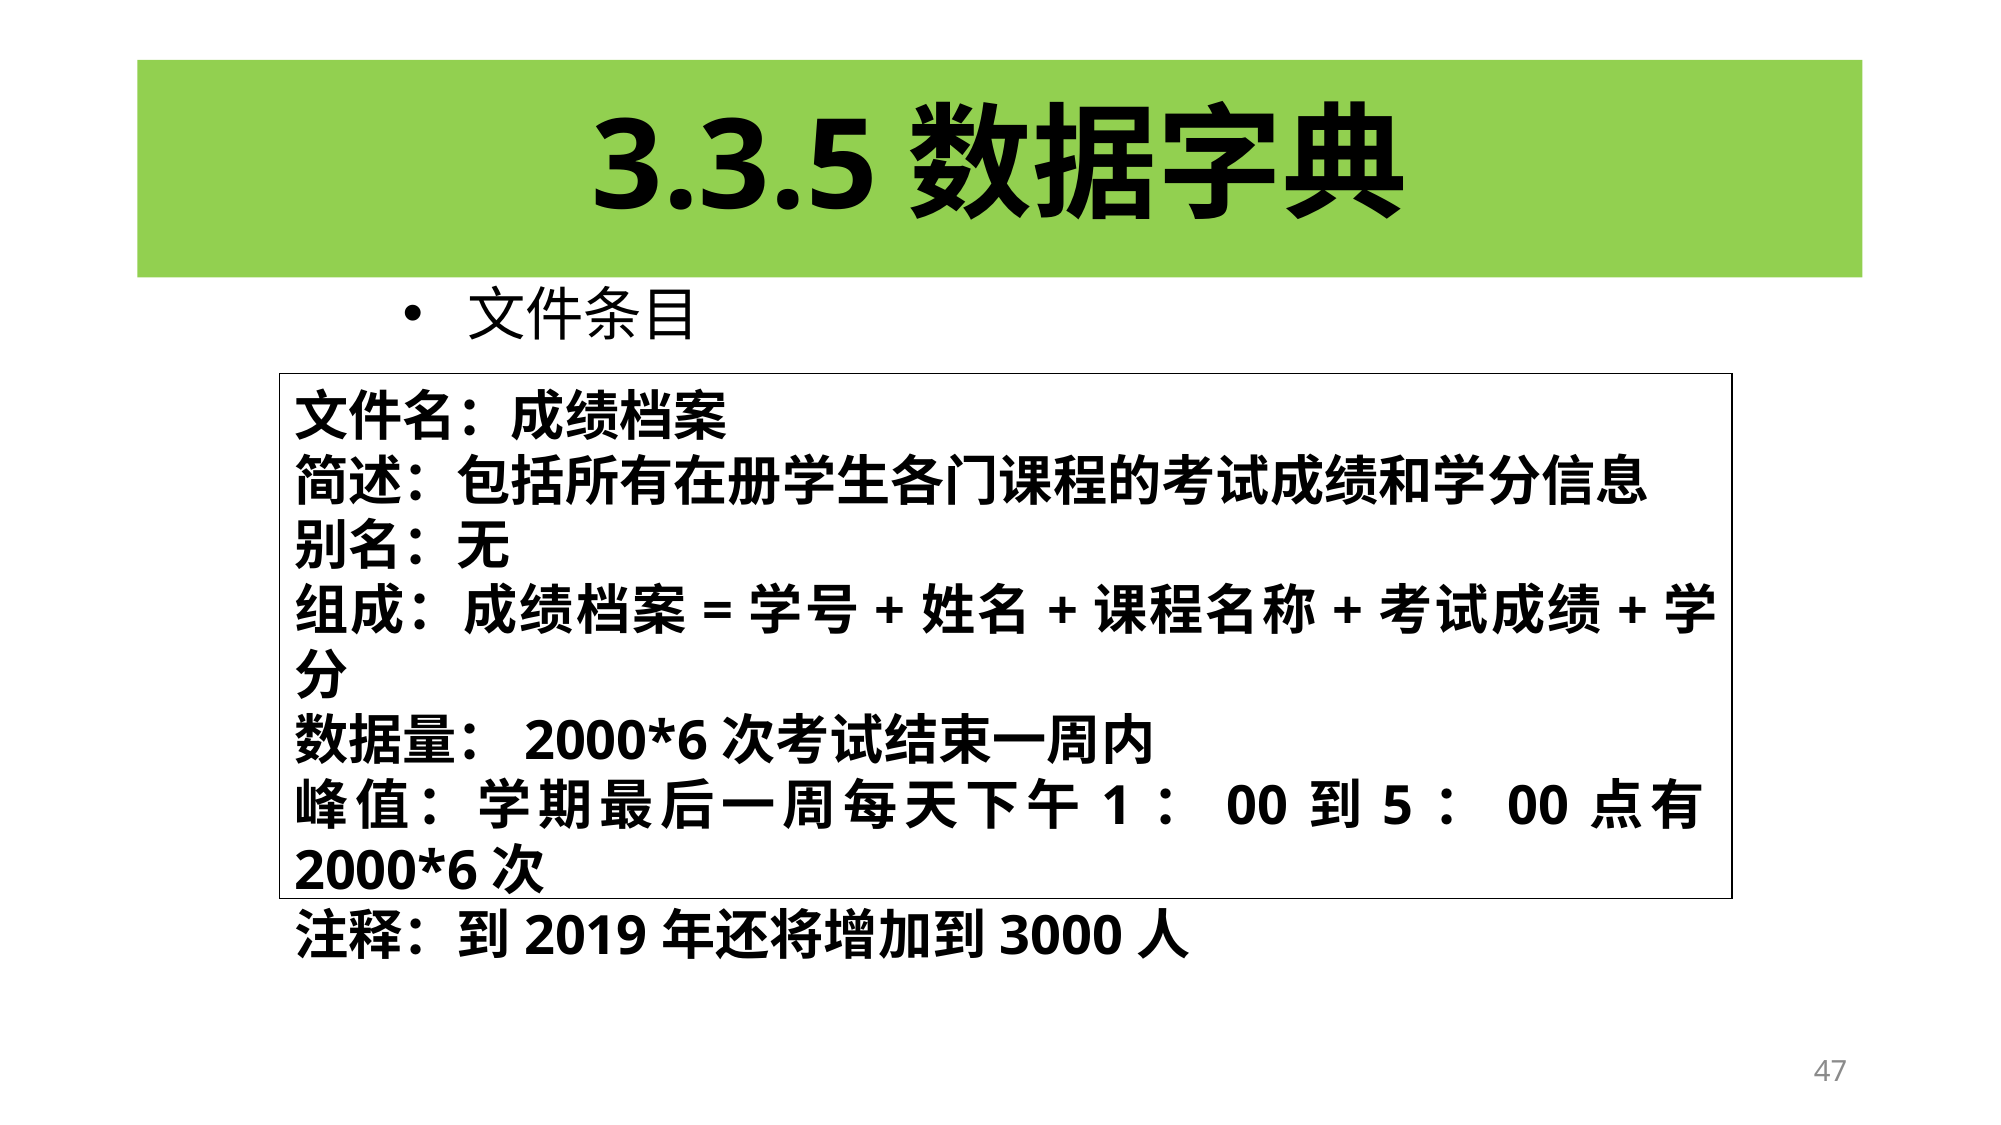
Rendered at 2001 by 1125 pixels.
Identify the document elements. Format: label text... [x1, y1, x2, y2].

slide_number 47 [1412, 1042, 1863, 1103]
title 3.3.5数据字典 [137, 59, 1863, 278]
list 文件条目 [387, 277, 1663, 373]
text_box 文件名：成绩档案 简述：包括所有在册学生各门课程的考试成绩和学分信息 别名：无 组成：成绩档案=学号+姓名+课程名称+考试成绩+学分 数据量：2000*6次考试结束一周内 峰值：学期最后一周每天下午1：00到5：00点有2000*6次 注释：到2019年还将增加到3000人 [279, 373, 1733, 899]
